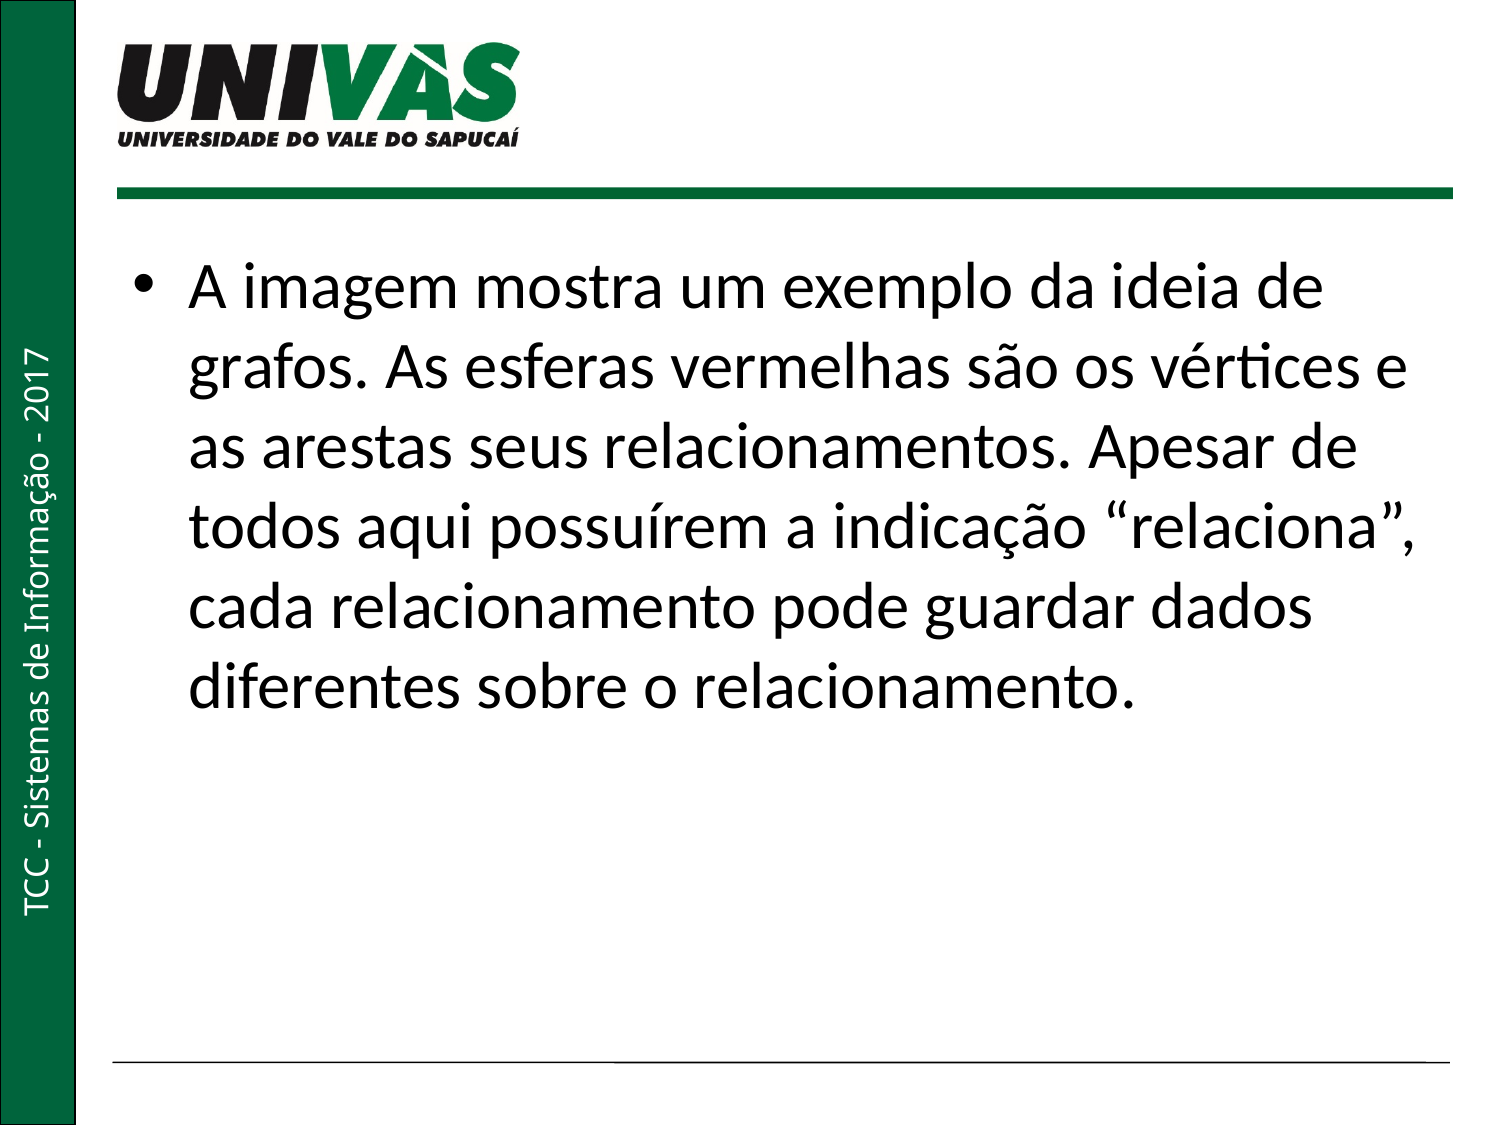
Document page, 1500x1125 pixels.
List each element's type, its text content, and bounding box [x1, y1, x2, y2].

picture [117, 42, 520, 147]
list A imagem mostra um exemplo da ideia de grafos. As esferas vermelhas são os vértices e as arestas seus relacionamentos. Apesar de todos aqui possuírem a indicação “relaciona”, cada relacionamento pode guardar dados diferentes sobre o relacionamento. [117, 234, 1454, 1005]
